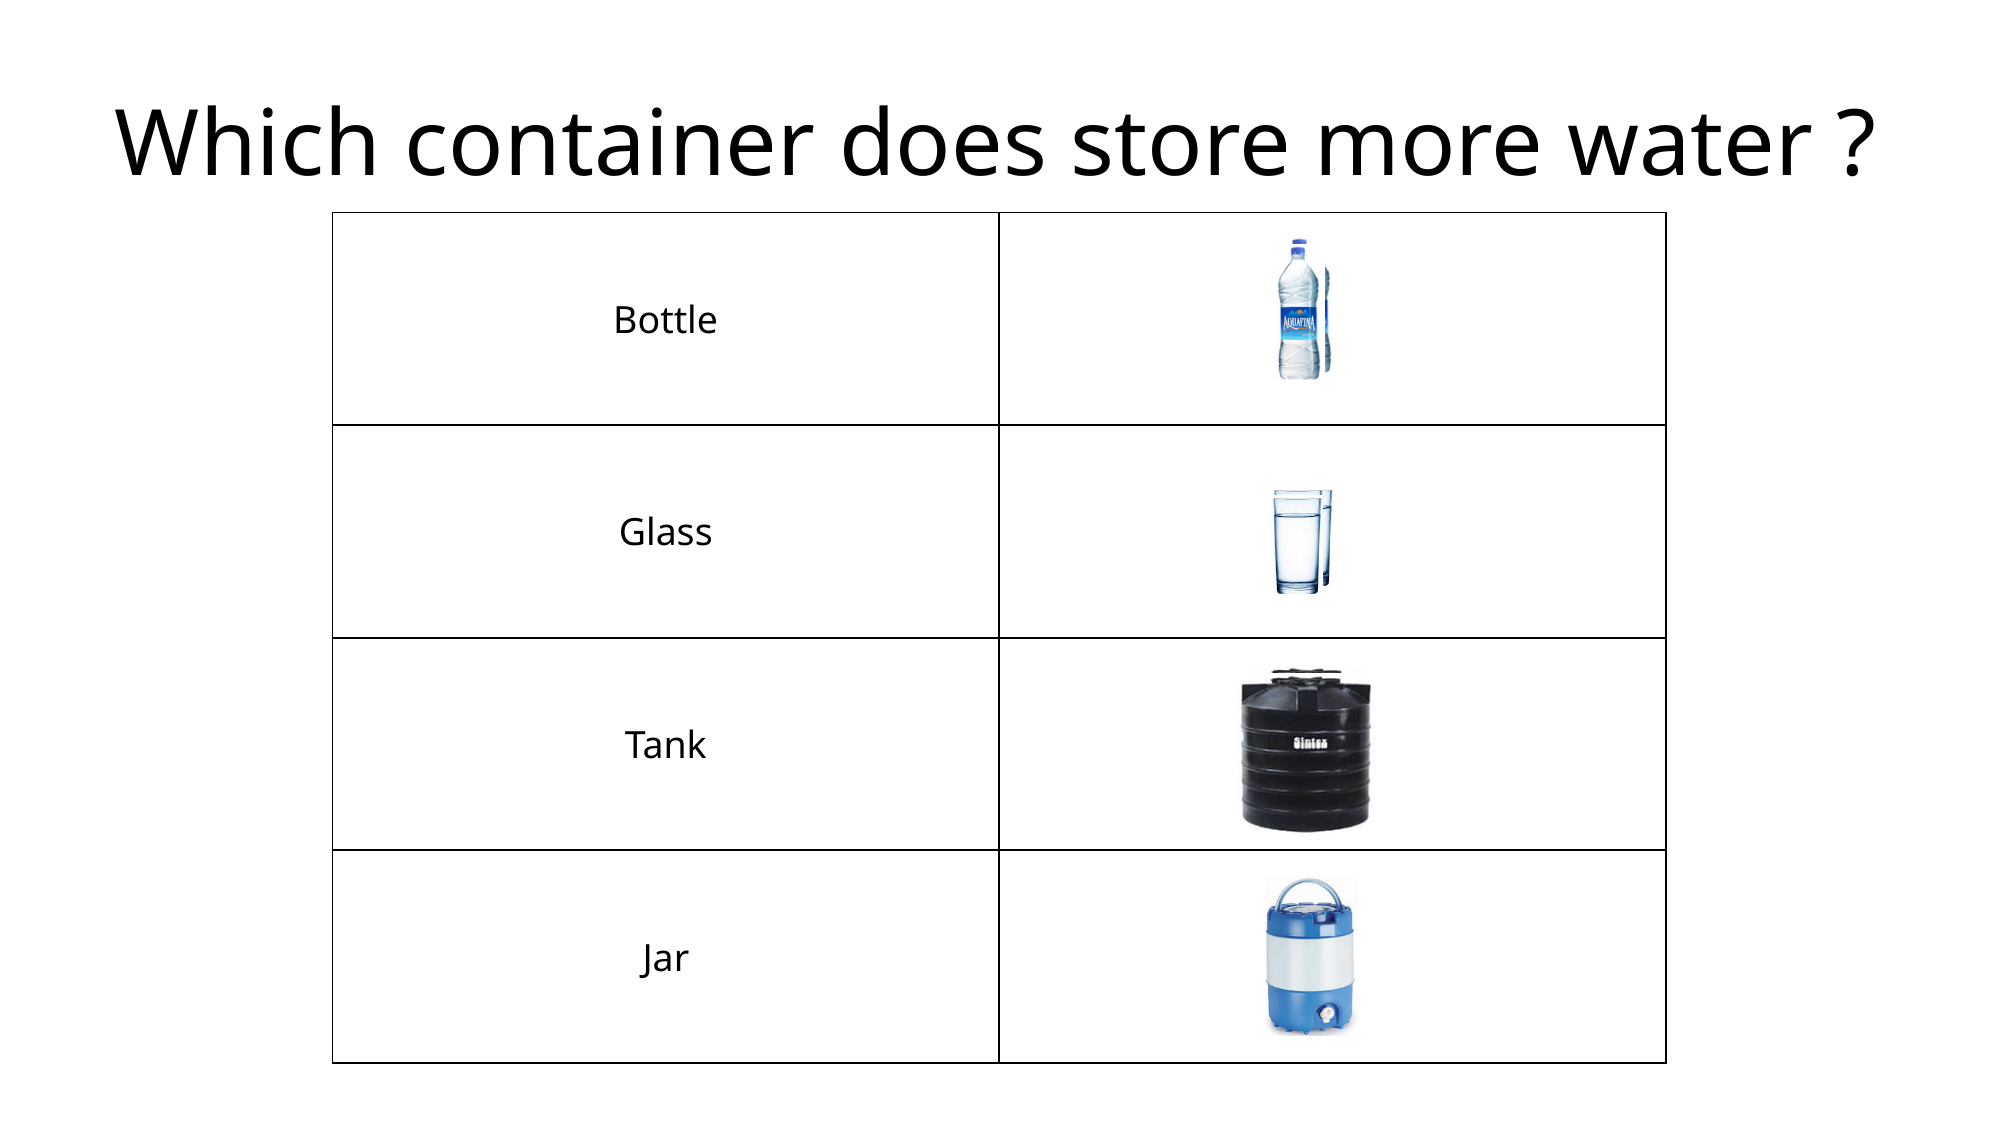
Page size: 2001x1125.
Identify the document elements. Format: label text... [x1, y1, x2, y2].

picture [1274, 236, 1334, 383]
table_cell [1000, 639, 1665, 849]
table_header Bottle [333, 213, 998, 424]
table_cell [1000, 851, 1665, 1062]
picture [1237, 664, 1376, 833]
picture [1271, 487, 1333, 597]
picture [1265, 876, 1359, 1037]
table_header [1000, 213, 1665, 424]
title Which container does store more water ? [99, 45, 1900, 233]
table_cell Tank [333, 639, 998, 849]
table_cell Jar [333, 851, 998, 1062]
table_cell Glass [333, 426, 998, 637]
table_cell [1000, 426, 1665, 637]
text_box [112, 172, 1538, 1085]
